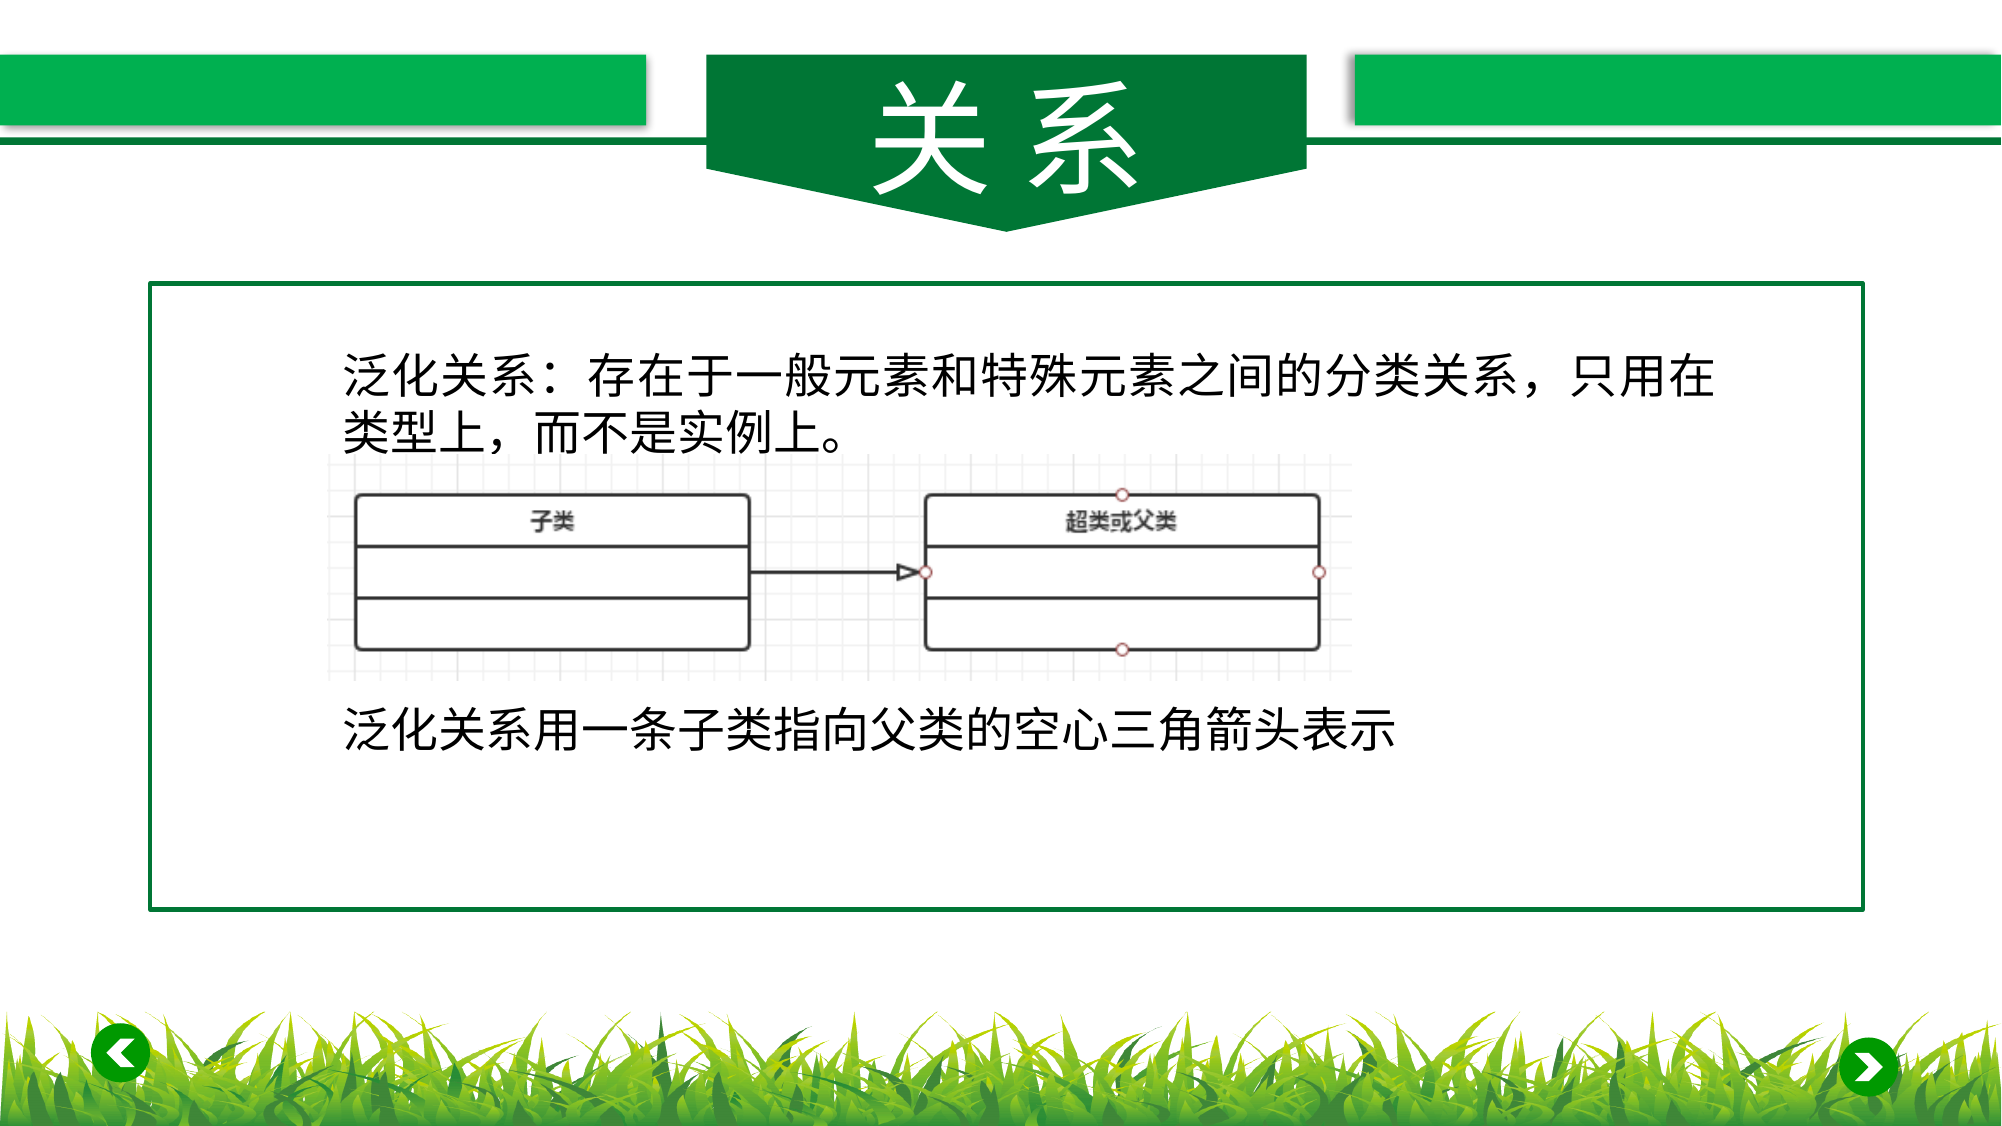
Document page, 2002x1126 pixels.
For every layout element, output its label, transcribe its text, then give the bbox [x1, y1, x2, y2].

text_box [935, 219, 1078, 234]
picture [0, 1011, 2002, 1126]
text_box [704, 52, 1309, 202]
text_box 关 系 [852, 53, 1161, 219]
picture [326, 454, 1352, 681]
text_box [148, 281, 1865, 912]
text_box 泛化关系用一条子类指向父类的空心三角箭头表示 [327, 692, 1733, 765]
